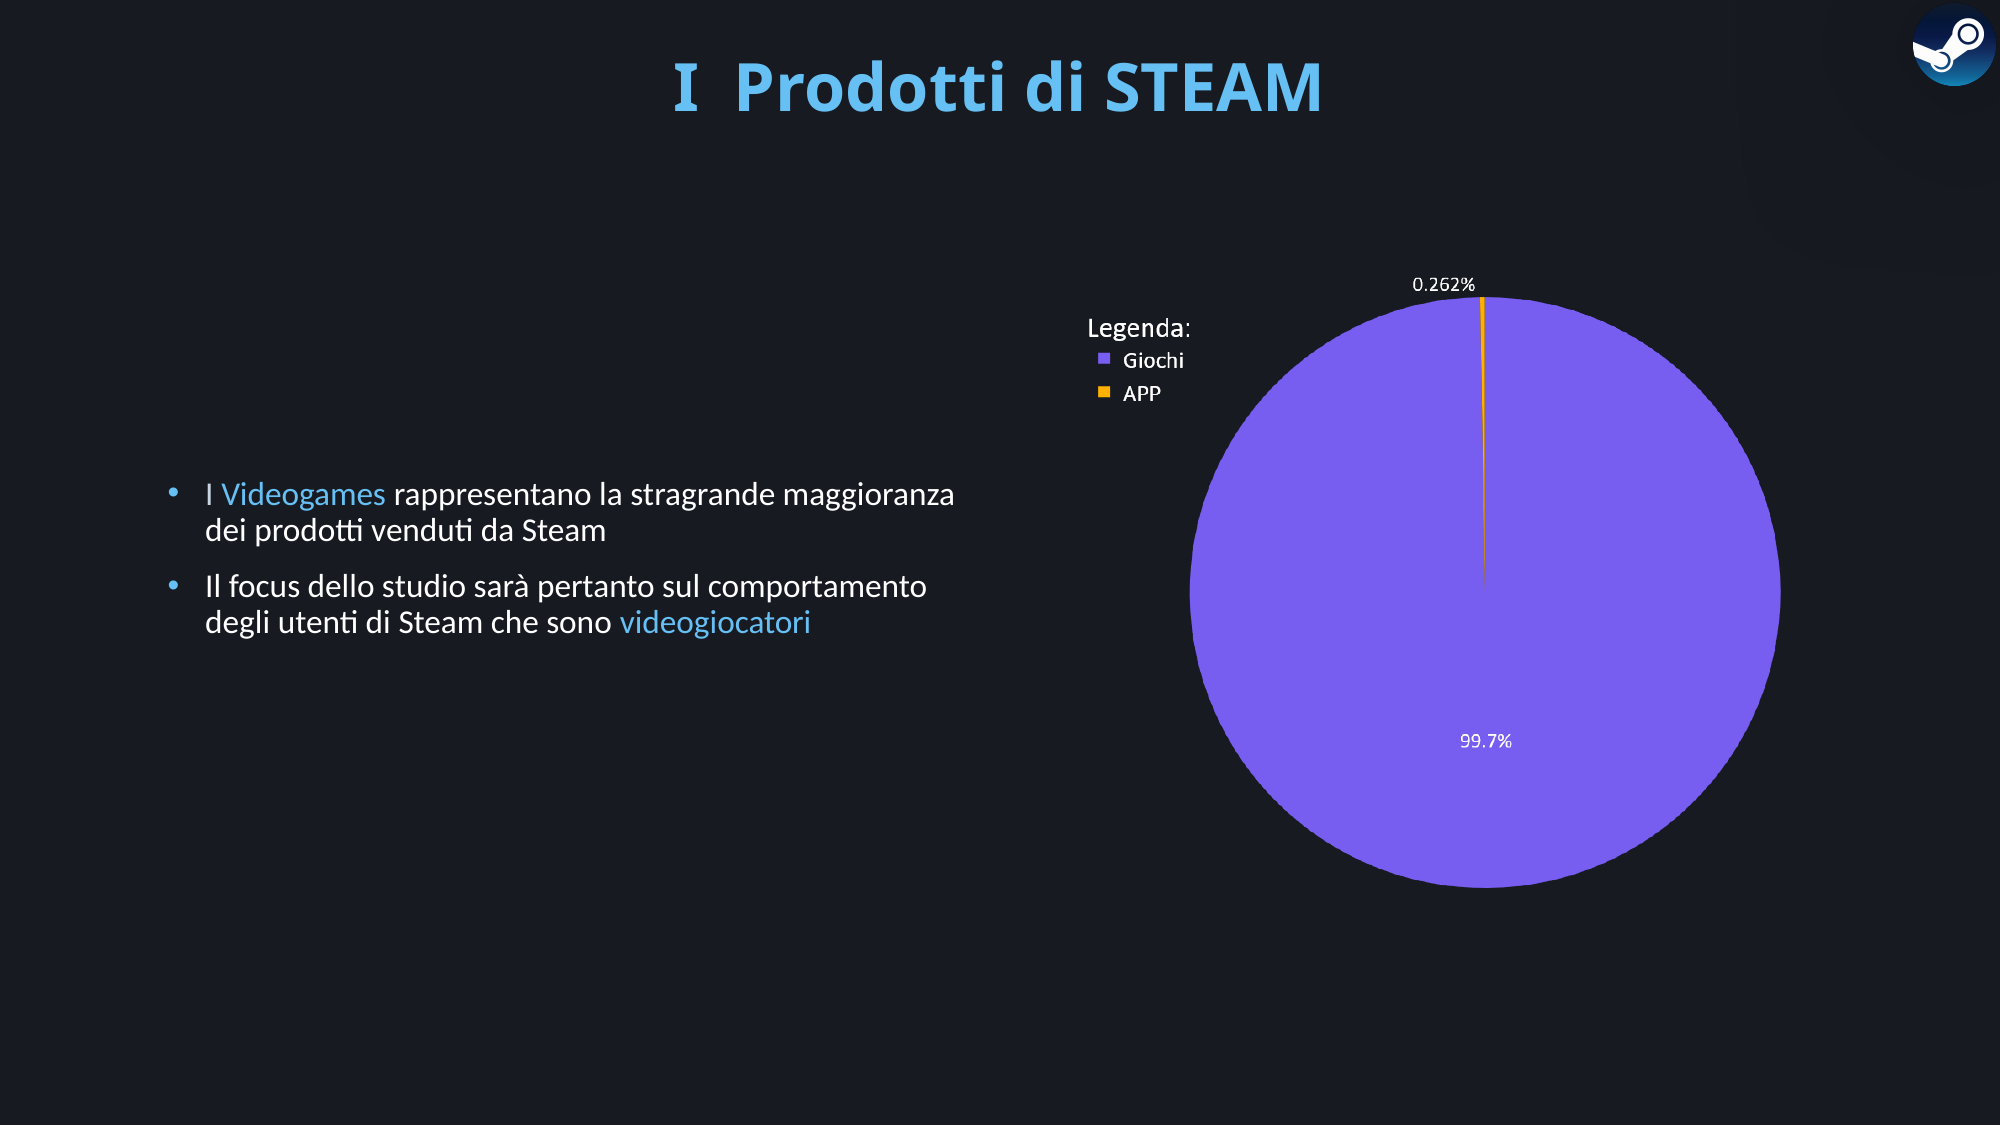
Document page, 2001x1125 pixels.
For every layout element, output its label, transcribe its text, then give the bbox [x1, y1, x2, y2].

title I Prodotti di STEAM [137, 26, 1811, 154]
text_box I Videogames rappresentano la stragrande maggioranza dei prodotti venduti da Steam Il focus dello studio sarà pertanto sul comportamento degli utenti di Steam che sono videogiocatori [152, 469, 1000, 656]
picture [999, 239, 1824, 947]
picture [1909, 0, 2000, 90]
